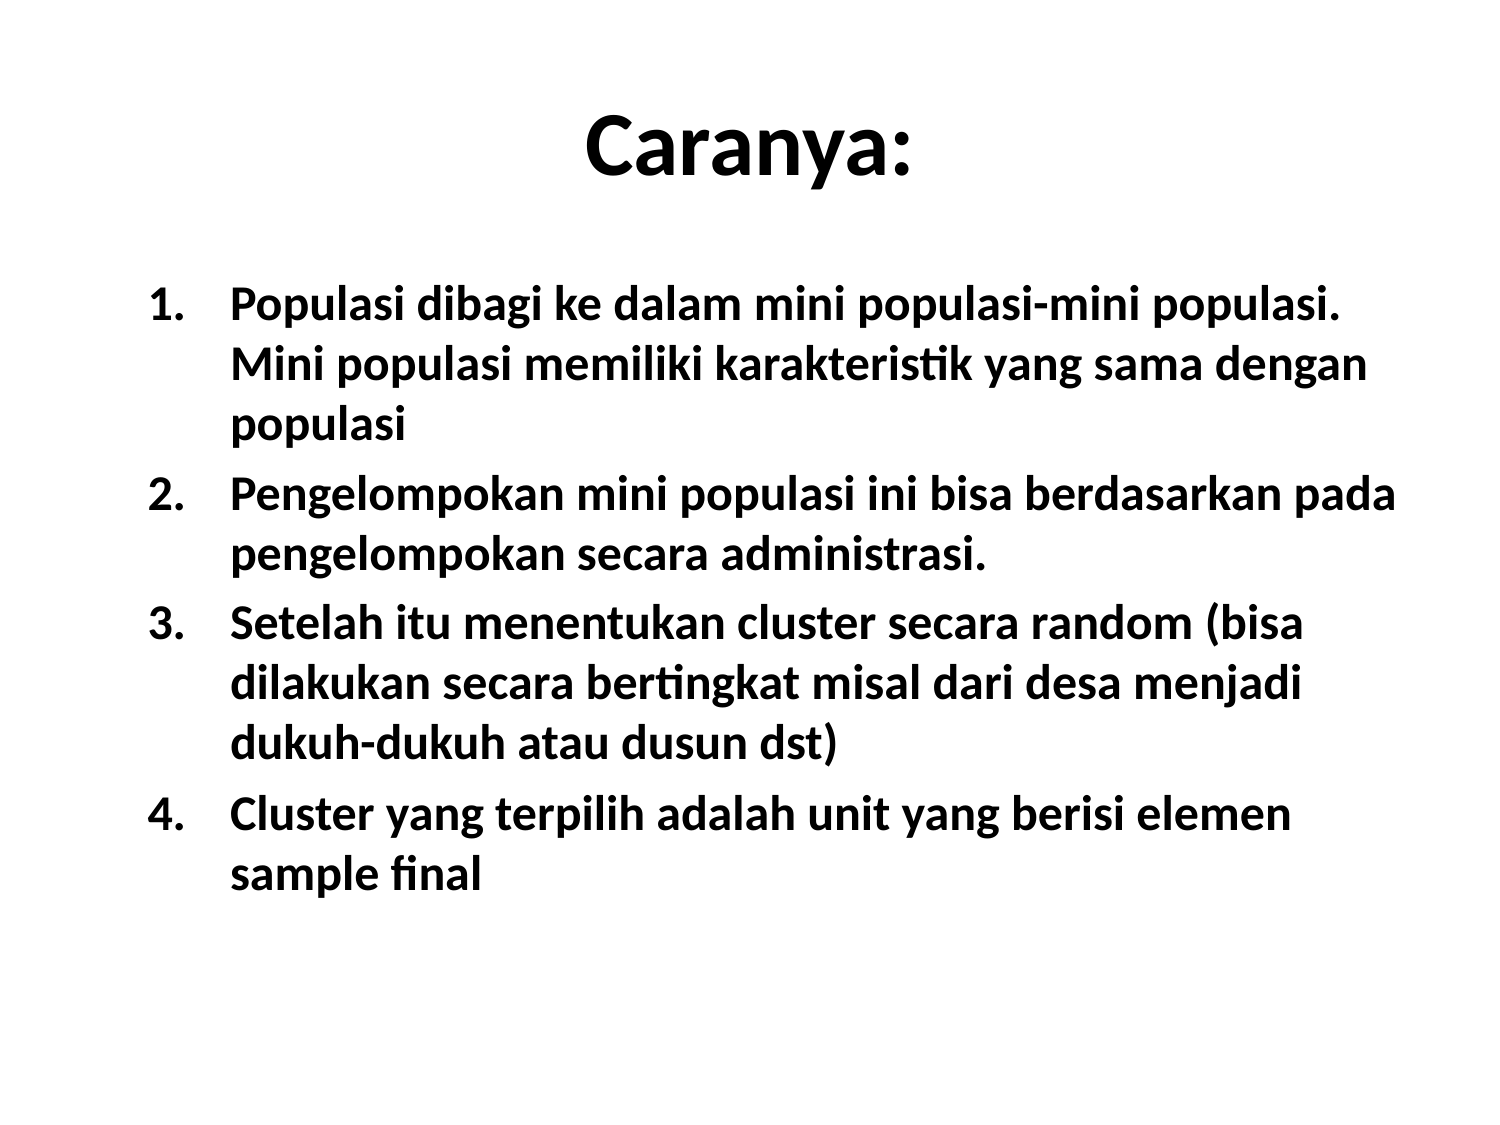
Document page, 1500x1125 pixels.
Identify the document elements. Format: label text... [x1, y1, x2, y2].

title Caranya: [75, 45, 1425, 233]
list Populasi dibagi ke dalam mini populasi-mini populasi. Mini populasi memiliki karakteristik yang sama dengan populasi Pengelompokan mini populasi ini bisa berdasarkan pada pengelompokan secara administrasi. Setelah itu menentukan cluster secara random (bisa dilakukan secara bertingkat misal dari desa menjadi dukuh-dukuh atau dusun dst) Cluster yang terpilih adalah unit yang berisi elemen sample final [75, 262, 1425, 1005]
